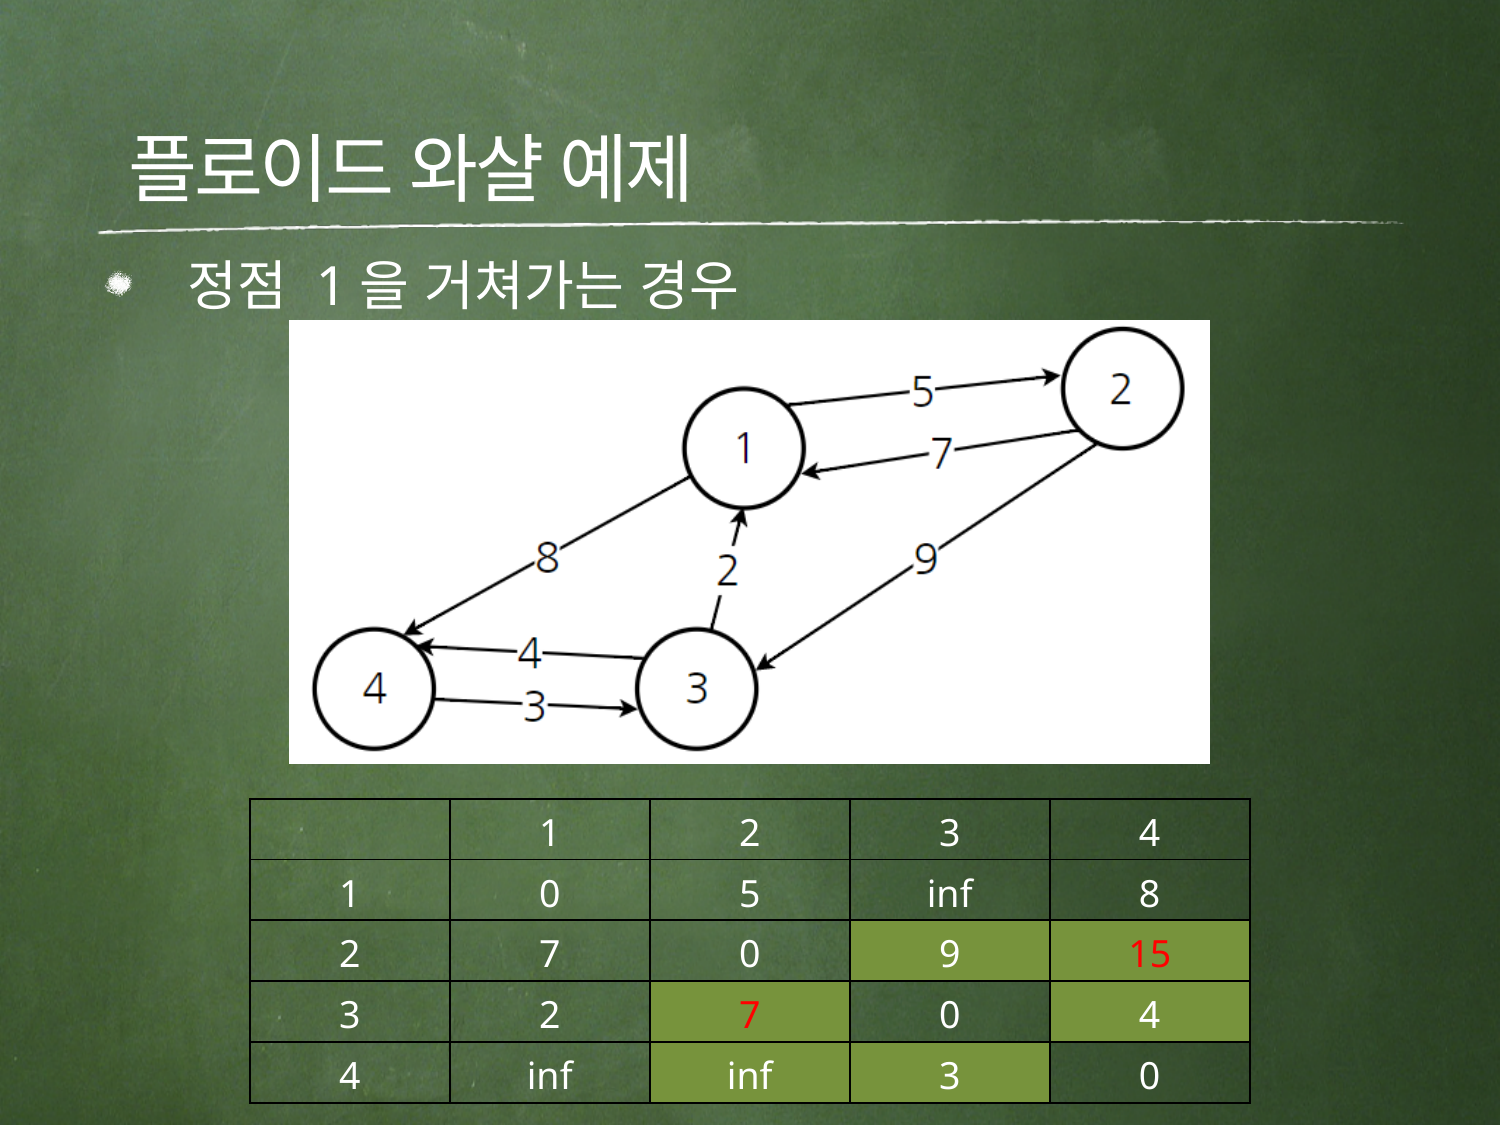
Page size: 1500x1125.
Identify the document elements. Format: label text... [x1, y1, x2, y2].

table_cell 5 [651, 860, 849, 919]
table_cell 0 [1051, 1043, 1249, 1102]
table_cell 7 [651, 982, 849, 1041]
table_cell 4 [251, 1043, 449, 1102]
text_box 플로이드 와샬 예제 [113, 113, 1282, 212]
table_cell inf [451, 1043, 649, 1102]
table_cell 1 [251, 860, 449, 919]
table_cell inf [651, 1043, 849, 1102]
table_cell 2 [251, 921, 449, 980]
table_cell 3 [251, 982, 449, 1041]
table_cell 0 [851, 982, 1049, 1041]
table_cell 7 [451, 921, 649, 980]
table_cell 8 [1051, 860, 1249, 919]
text_box 정점 1을 거쳐가는 경우 [88, 252, 1412, 324]
table_header 1 [451, 800, 649, 859]
table_header 4 [1051, 800, 1249, 859]
table_cell 3 [851, 1043, 1049, 1102]
table_header [251, 800, 449, 859]
table_cell 4 [1051, 982, 1249, 1041]
table_cell 0 [451, 860, 649, 919]
table_cell 9 [851, 921, 1049, 980]
table_cell 0 [651, 921, 849, 980]
table_header 3 [851, 800, 1049, 859]
table_header 2 [651, 800, 849, 859]
table_cell inf [851, 860, 1049, 919]
table_cell 2 [451, 982, 649, 1041]
table_cell 15 [1051, 921, 1249, 980]
picture [0, 0, 1500, 1125]
